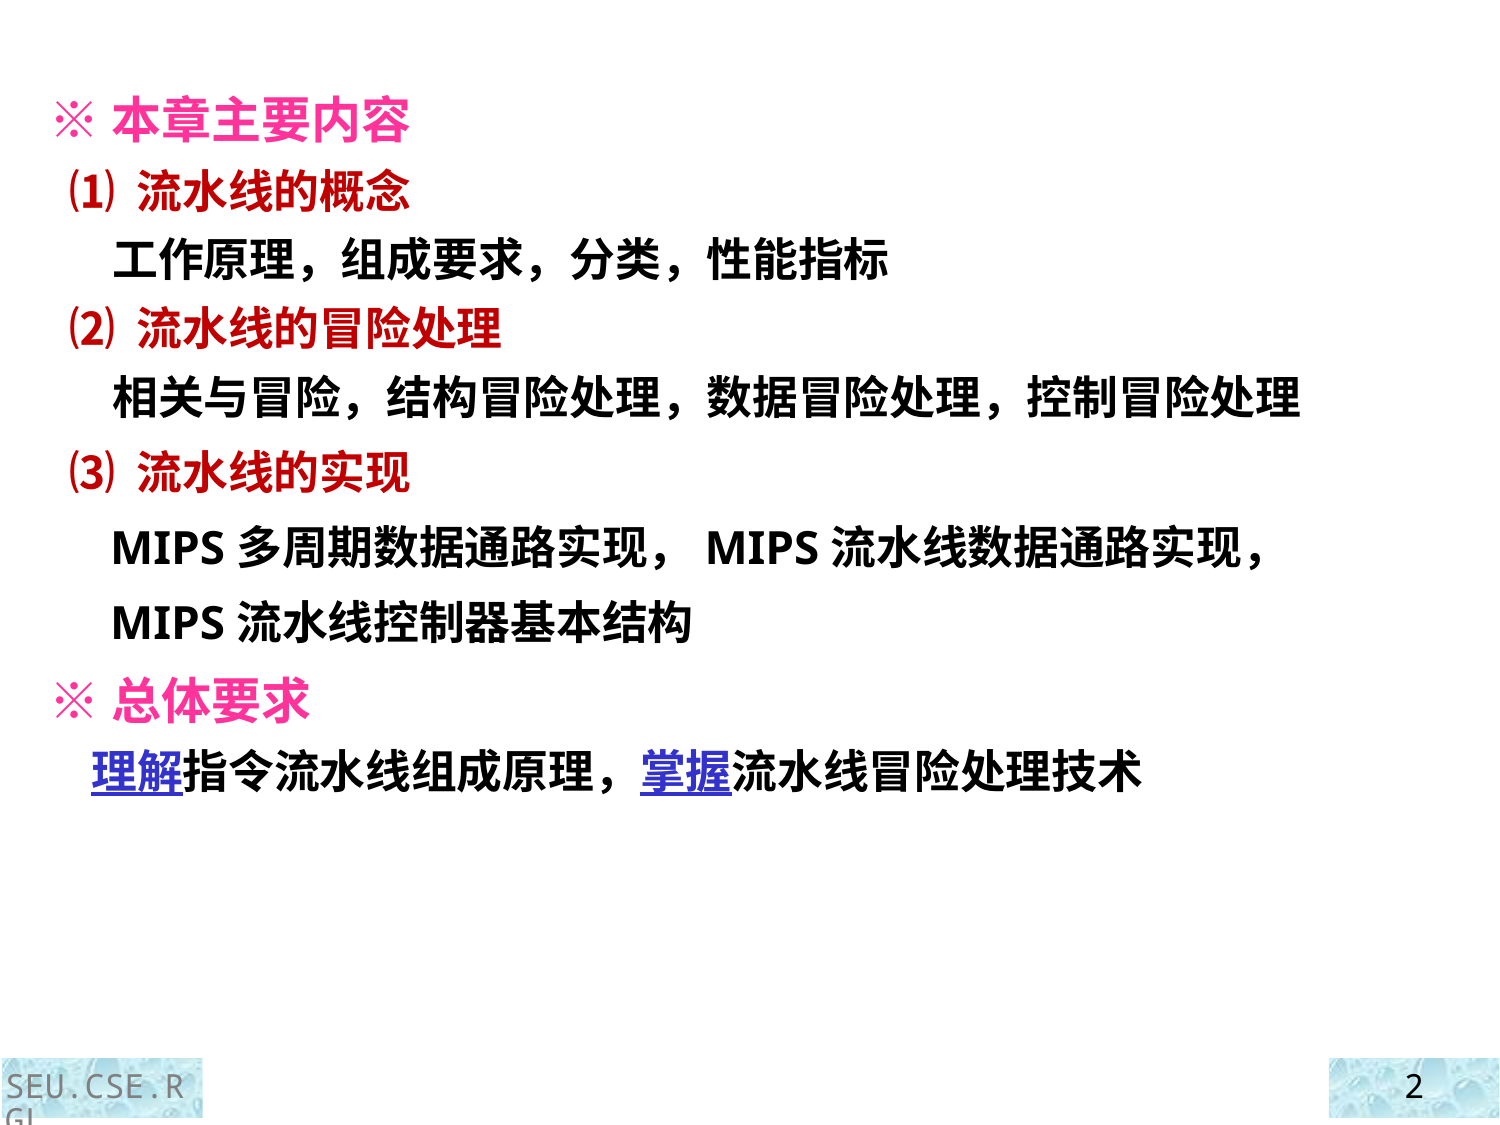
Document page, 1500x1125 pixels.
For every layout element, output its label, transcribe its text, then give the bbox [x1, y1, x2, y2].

text_box ※本章主要内容 ⑴ 流水线的概念 工作原理，组成要求，分类，性能指标 ⑵ 流水线的冒险处理 相关与冒险，结构冒险处理，数据冒险处理，控制冒险处理 ⑶ 流水线的实现 MIPS多周期数据通路实现，MIPS流水线数据通路实现， MIPS流水线控制器基本结构 ※总体要求 理解指令流水线组成原理，掌握流水线冒险处理技术 [23, 66, 1471, 806]
footer SEU.CSE.RGL [1, 1058, 203, 1118]
slide_number 2 [1328, 1058, 1500, 1118]
